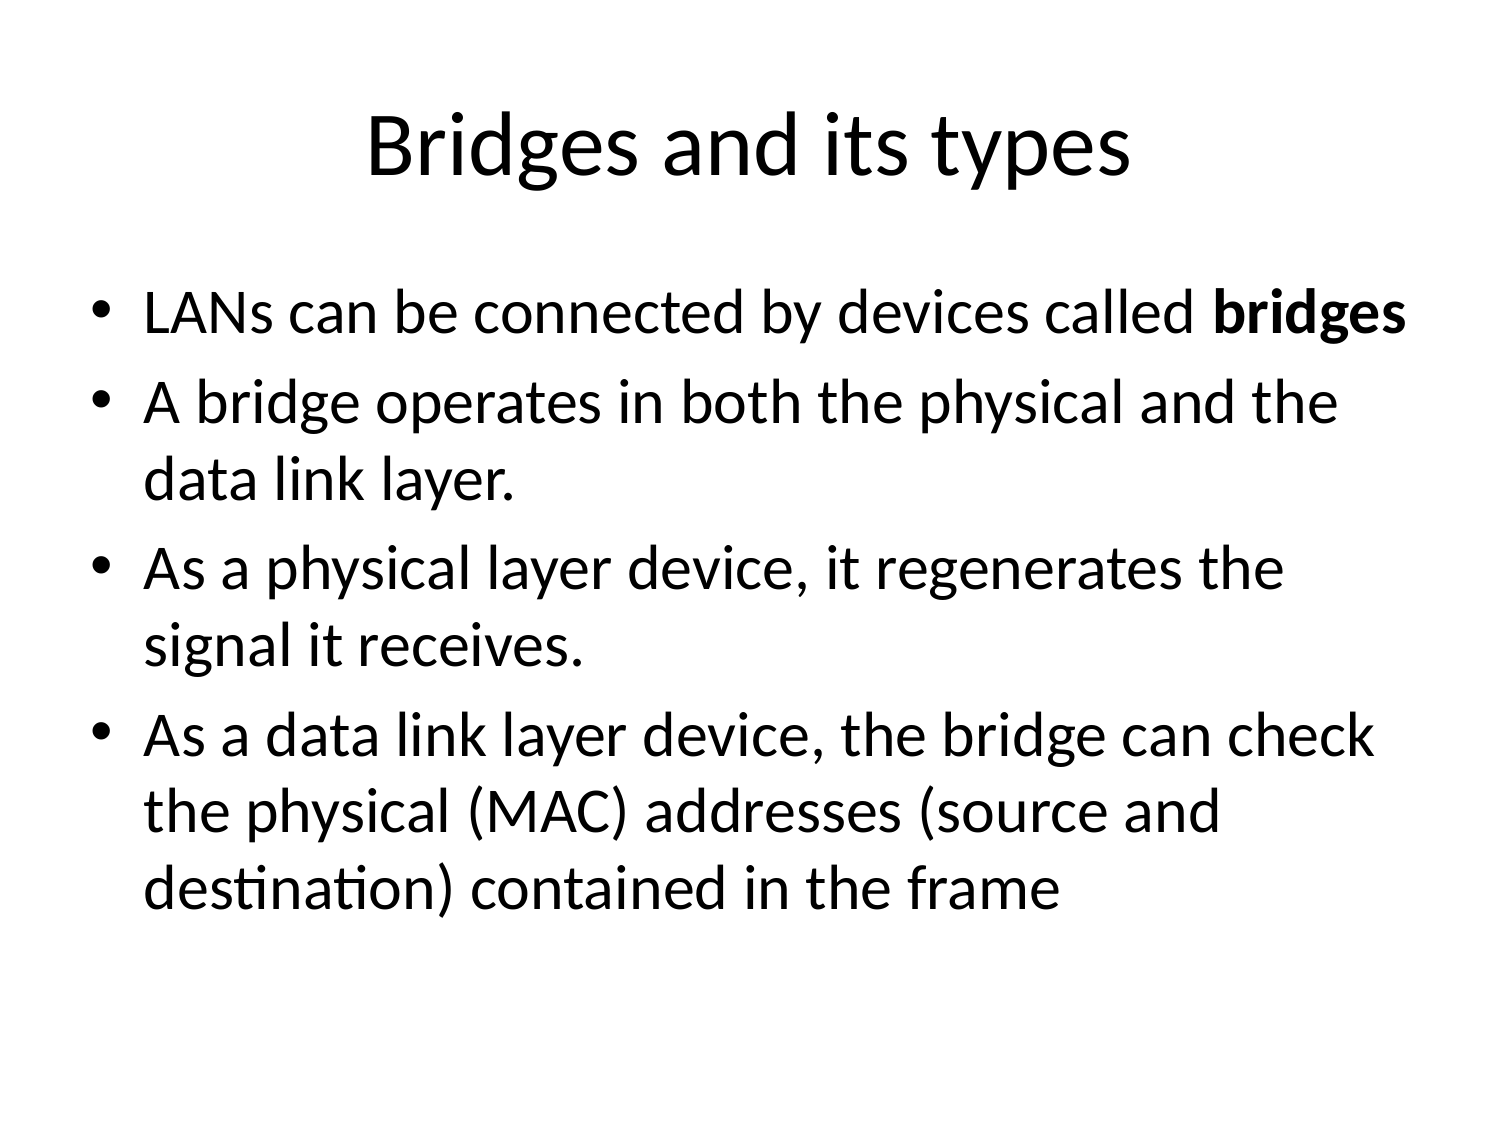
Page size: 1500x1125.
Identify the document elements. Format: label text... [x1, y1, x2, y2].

title Bridges and its types [75, 45, 1425, 233]
list LANs can be connected by devices called bridges A bridge operates in both the physical and the data link layer. As a physical layer device, it regenerates the signal it receives. As a data link layer device, the bridge can check the physical (MAC) addresses (source and destination) contained in the frame [75, 262, 1425, 1005]
